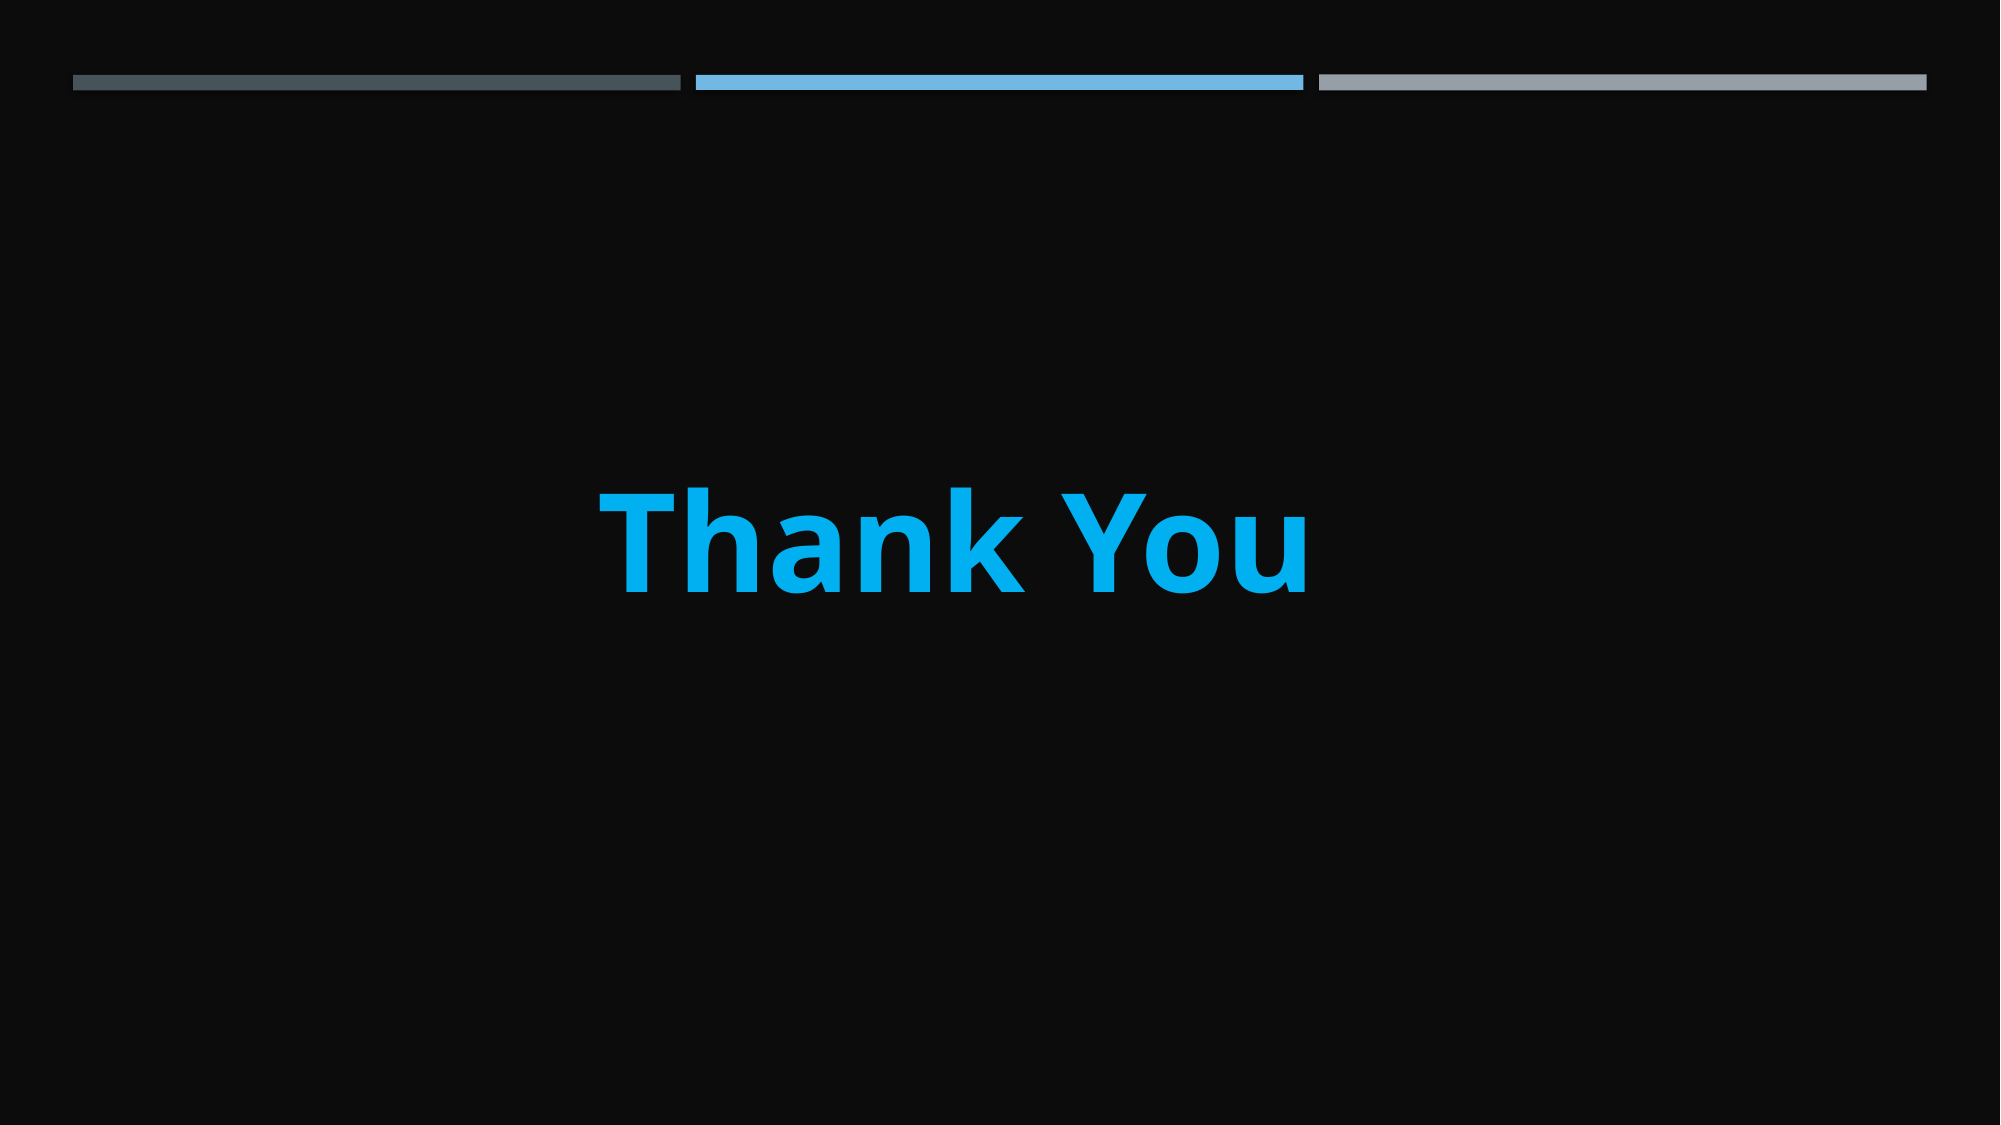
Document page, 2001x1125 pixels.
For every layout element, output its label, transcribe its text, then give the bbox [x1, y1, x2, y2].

text_box Thank You [442, 447, 1472, 628]
